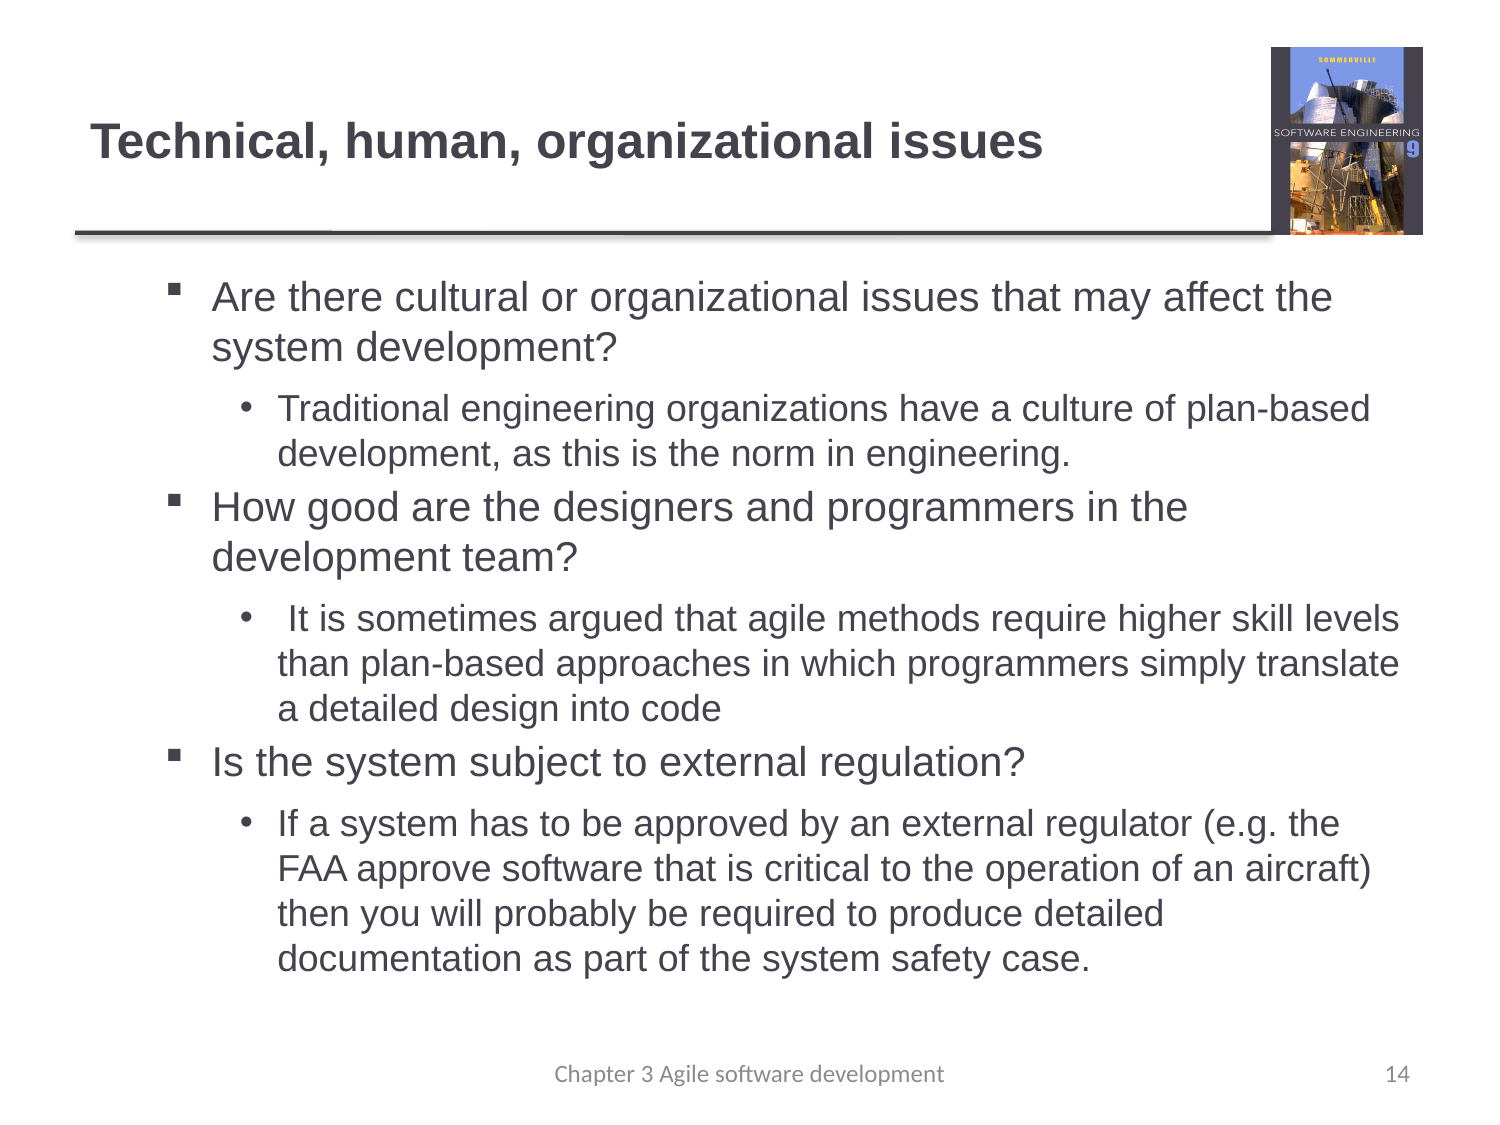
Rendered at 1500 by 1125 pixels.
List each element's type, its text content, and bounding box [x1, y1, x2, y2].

slide_number 14 [1074, 1042, 1425, 1103]
footer Chapter 3 Agile software development [512, 1042, 988, 1103]
picture [1272, 47, 1423, 235]
title Technical, human, organizational issues [74, 44, 1272, 233]
list Are there cultural or organizational issues that may affect the system development? Traditional engineering organizations have a culture of plan-based development, as this is the norm in engineering. How good are the designers and programmers in the development team? It is sometimes argued that agile methods require higher skill levels than plan-based approaches in which programmers simply translate a detailed design into code Is the system subject to external regulation? If a system has to be approved by an external regulator (e.g. the FAA approve software that is critical to the operation of an aircraft) then you will probably be required to produce detailed documentation as part of the system safety case. [75, 262, 1425, 1005]
